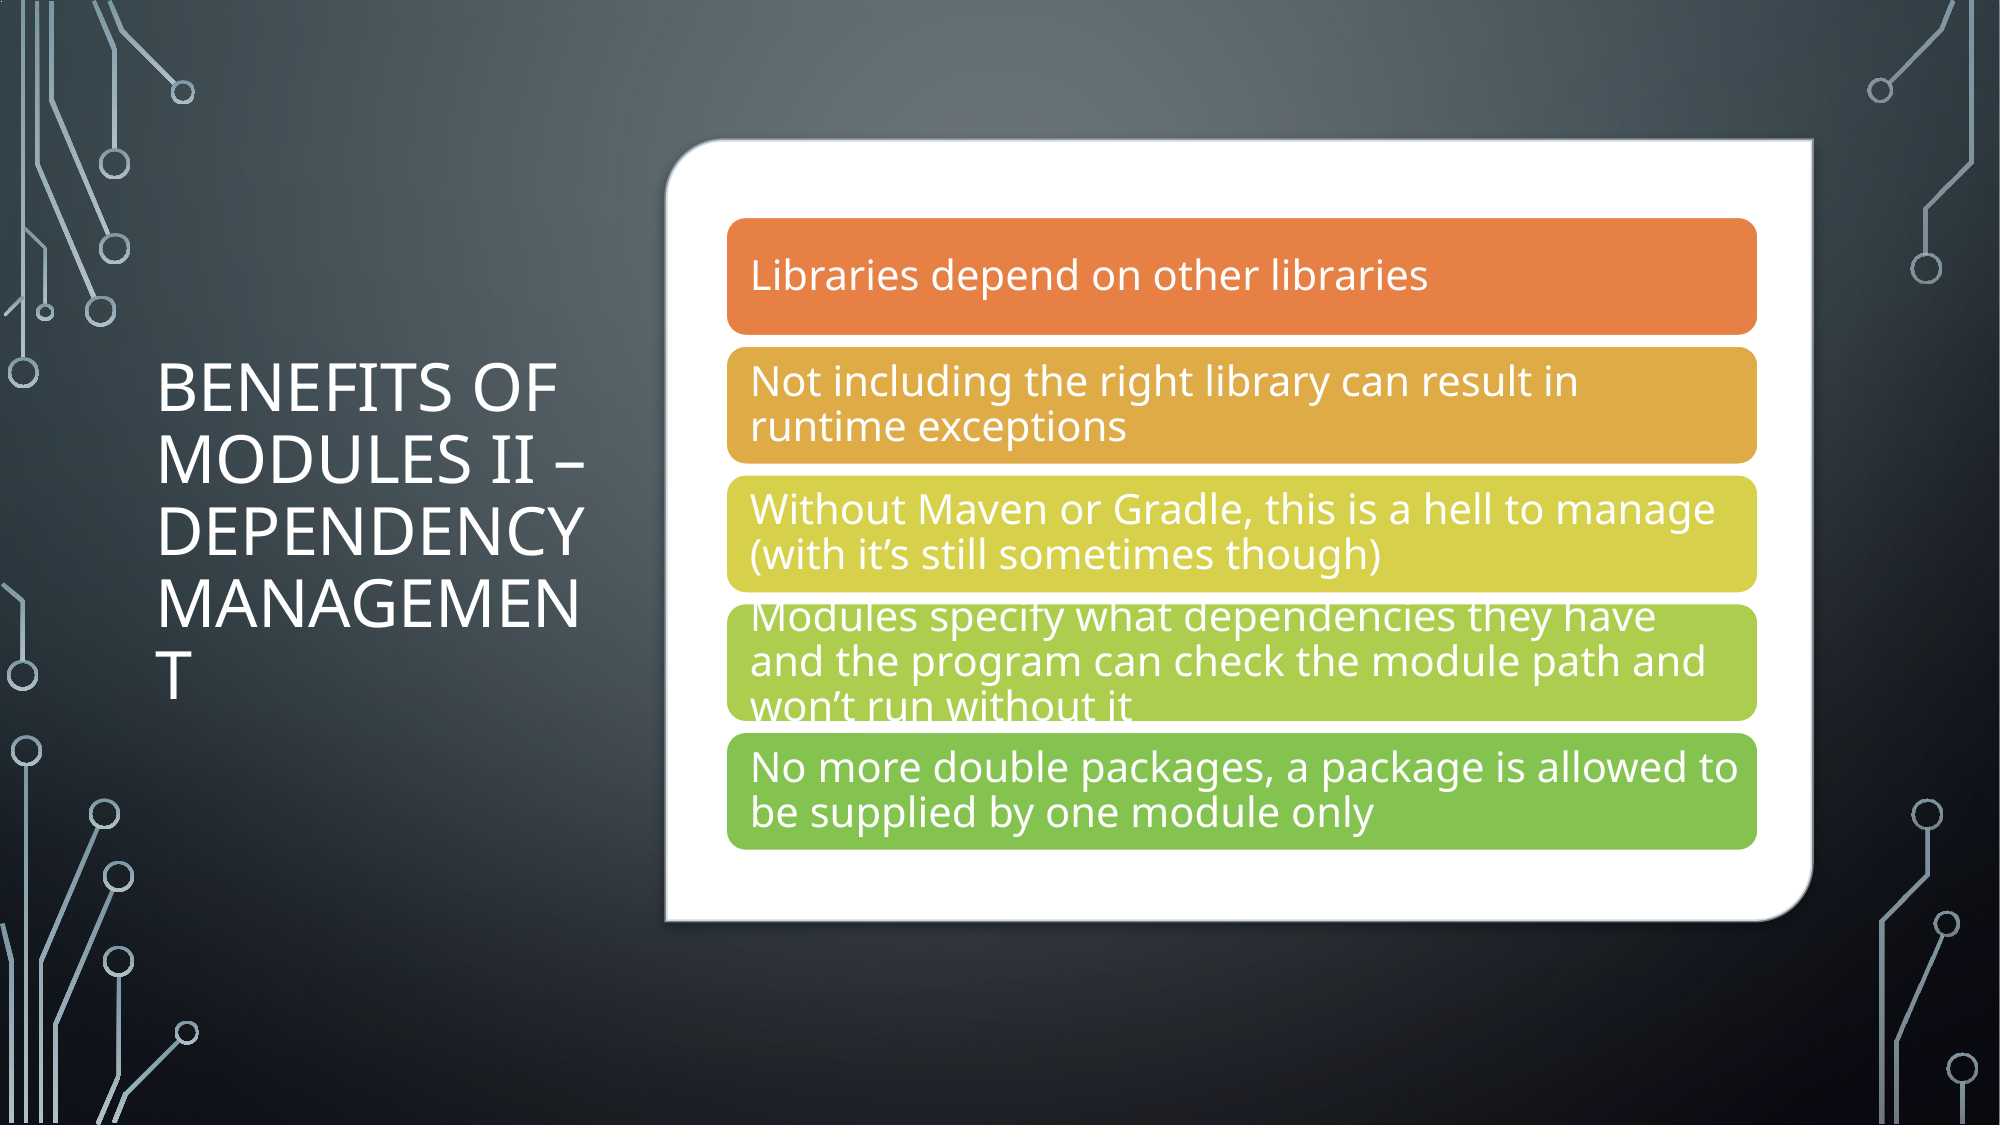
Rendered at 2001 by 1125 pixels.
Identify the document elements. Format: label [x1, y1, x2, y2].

list [725, 205, 1759, 863]
text_box [0, 0, 201, 1125]
picture [201, 0, 2000, 1125]
text_box [1866, 0, 1978, 1124]
